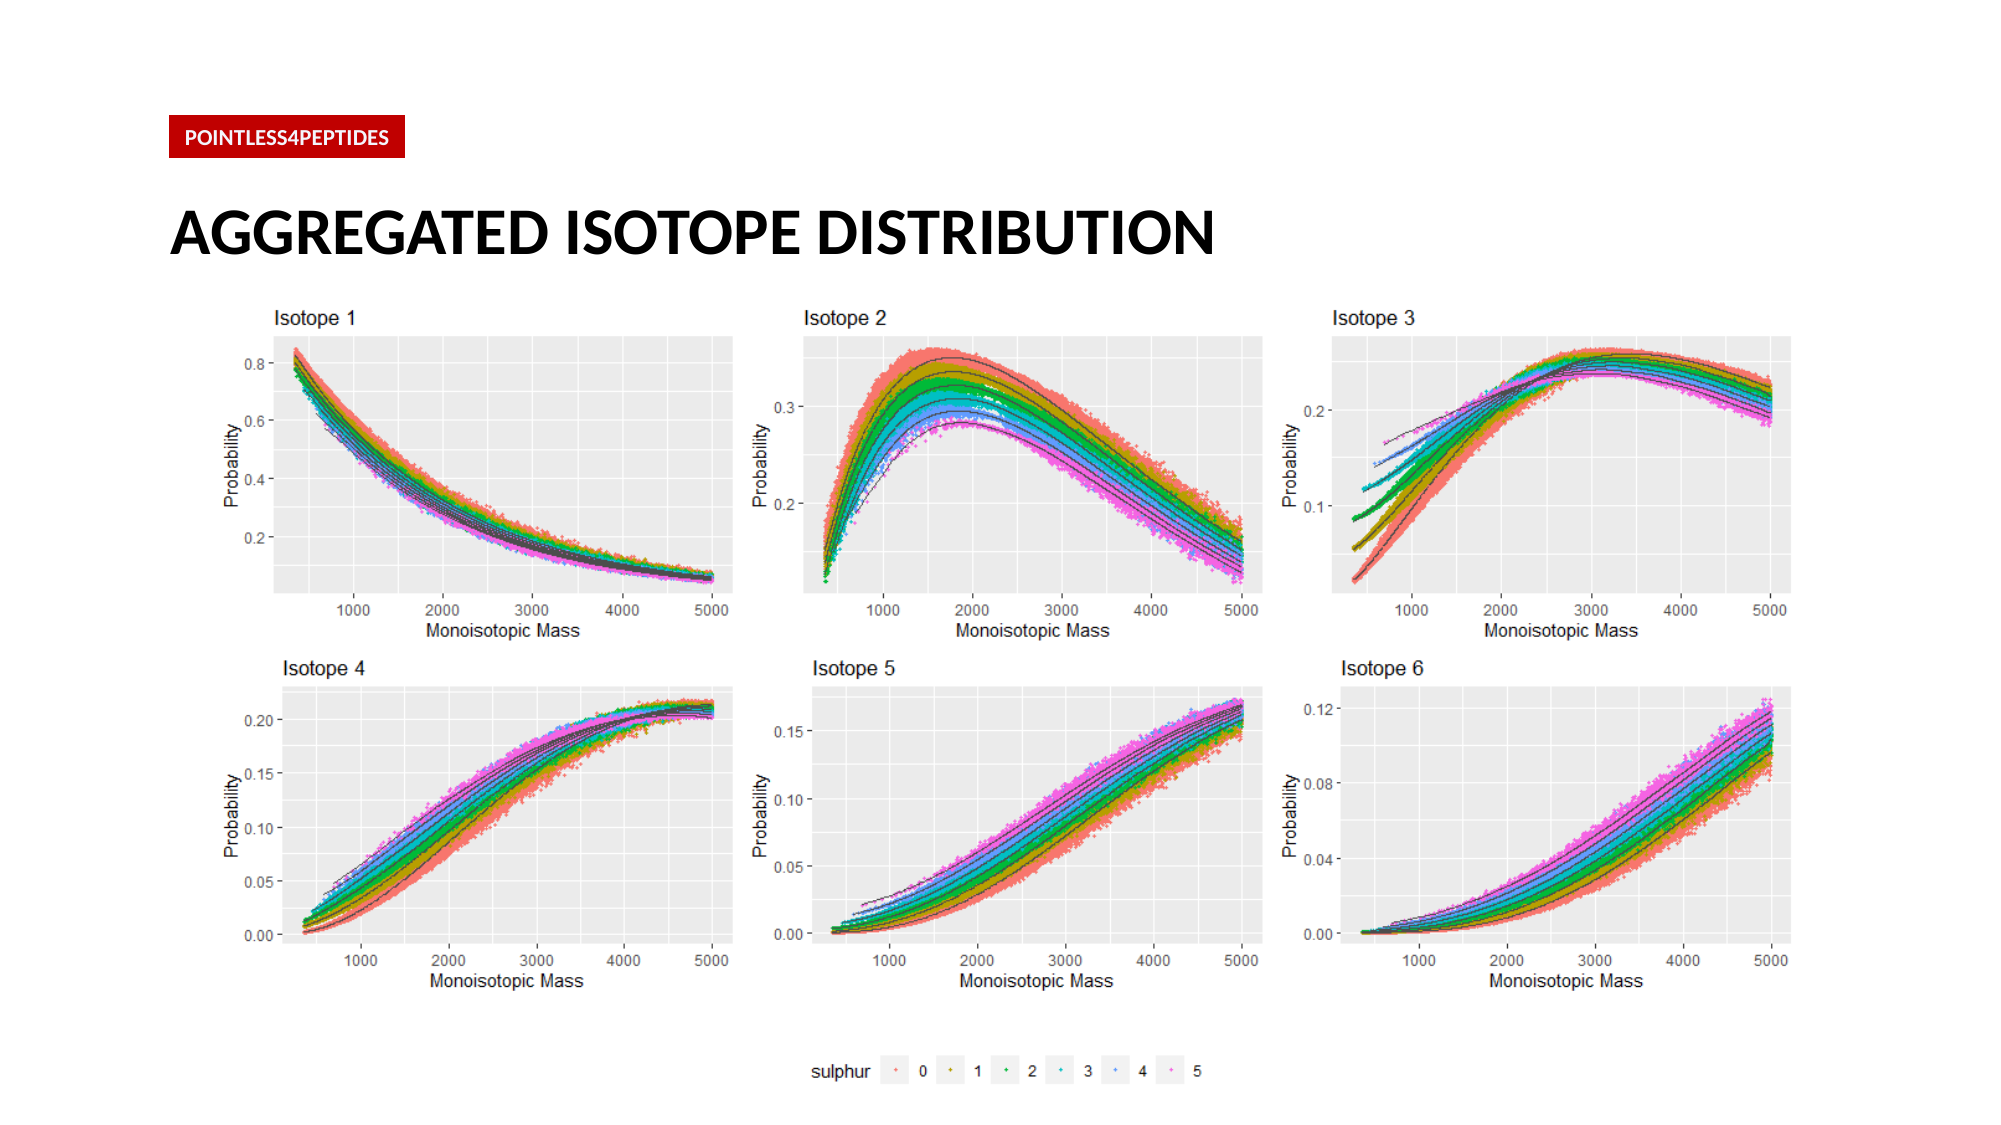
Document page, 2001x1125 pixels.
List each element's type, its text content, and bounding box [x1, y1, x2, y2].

picture [213, 299, 1801, 1105]
text_box POINTLESS4PEPTIDES [169, 115, 405, 158]
text_box AGGREGATED ISOTOPE DISTRIBUTION [155, 180, 1233, 276]
